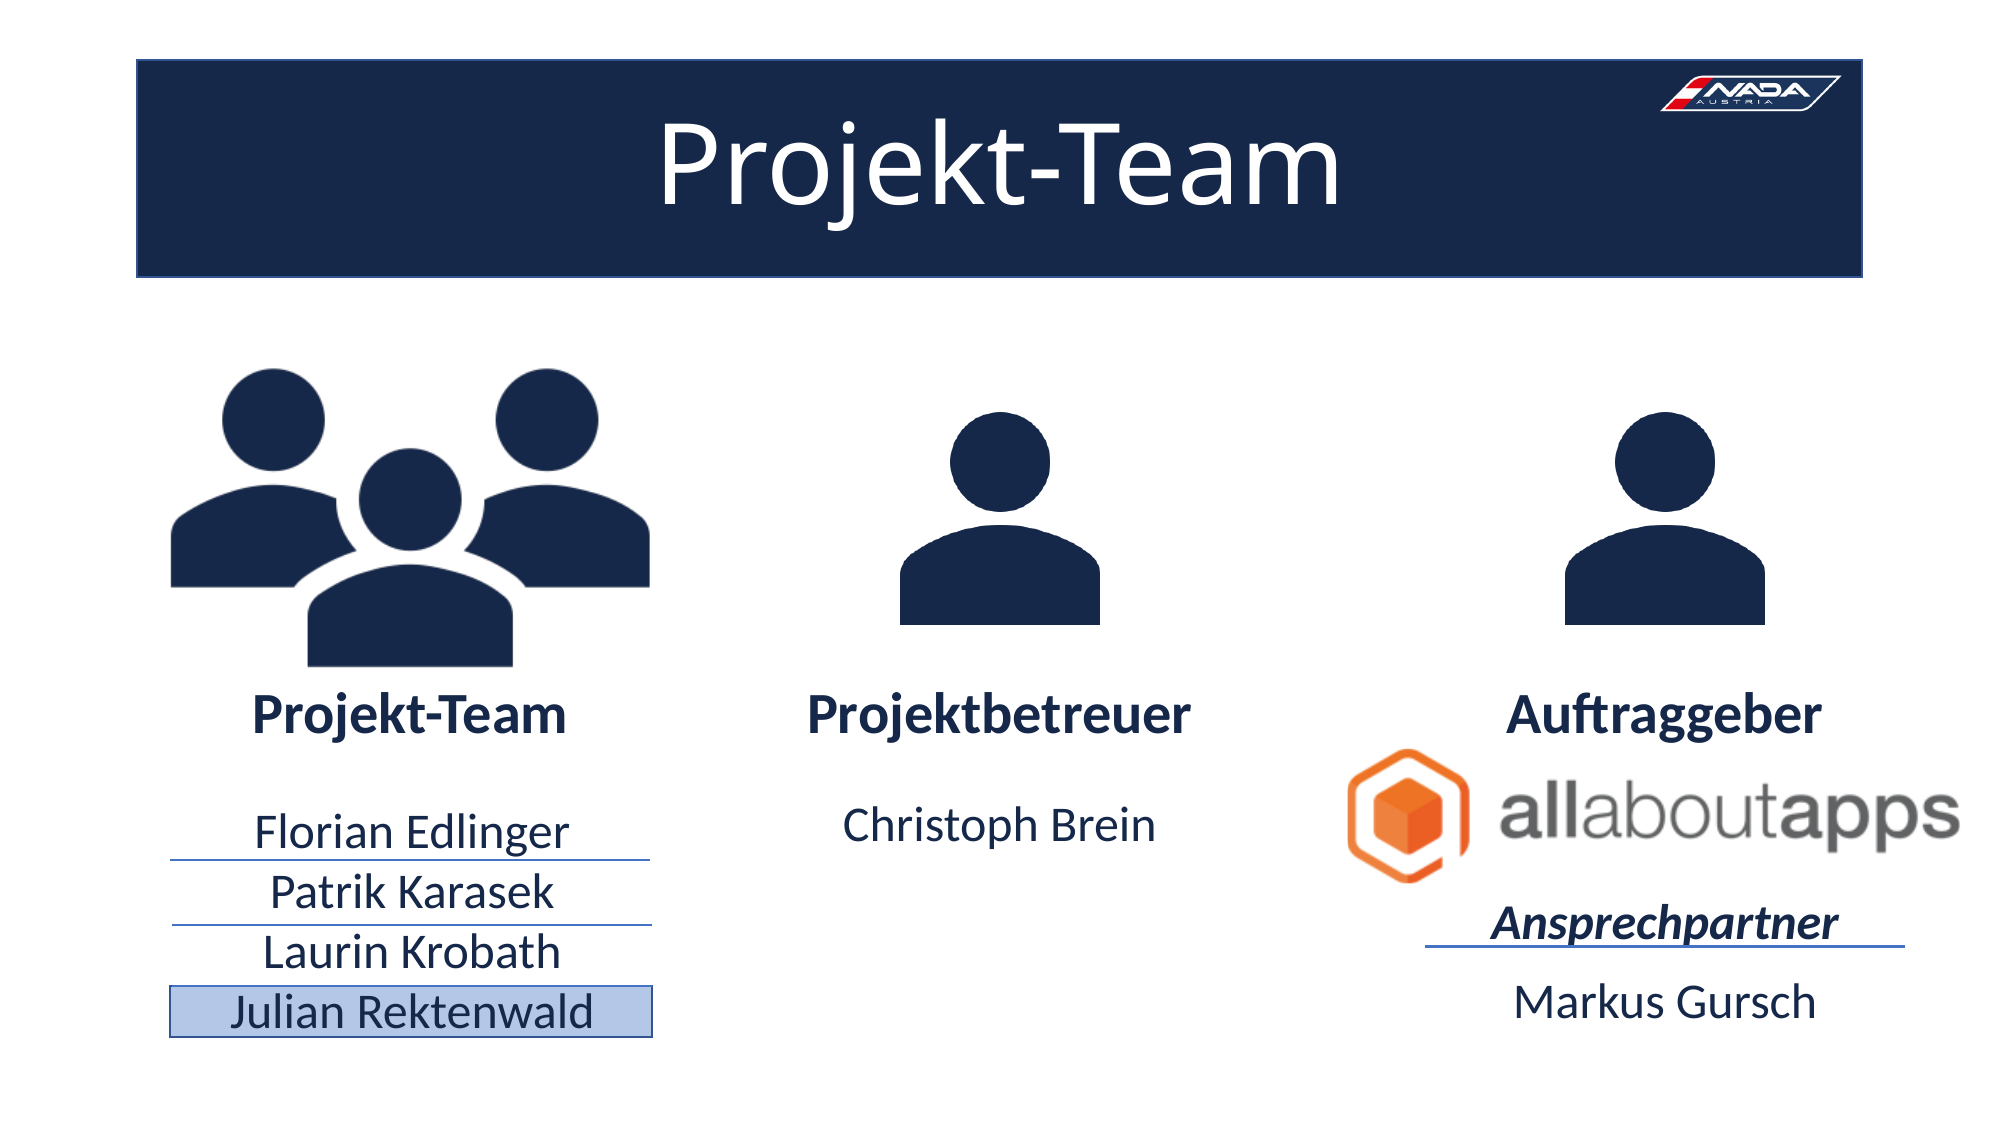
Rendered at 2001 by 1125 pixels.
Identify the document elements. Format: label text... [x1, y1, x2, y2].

picture [1347, 745, 1962, 894]
text_box Markus Gursch [1425, 961, 1906, 1037]
text_box Projektbetreuer [759, 667, 1240, 753]
text_box Ansprechpartner [1425, 894, 1906, 946]
text_box Auftraggeber [1425, 667, 1906, 745]
text_box Florian Edlinger Patrik Karasek Laurin Krobath Julian Rektenwald [172, 791, 653, 924]
text_box Christoph Brein [759, 784, 1240, 859]
text_box Florian Edlinger Patrik Karasek Laurin Krobath Julian Rektenwald [172, 925, 653, 986]
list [1515, 368, 1815, 668]
text_box Ansprechpartner [1425, 947, 1906, 957]
picture [850, 368, 1150, 668]
text_box Florian Edlinger Patrik Karasek Laurin Krobath Julian Rektenwald [172, 987, 653, 1046]
title Projekt-Team [137, 59, 1863, 278]
picture [137, 245, 684, 791]
